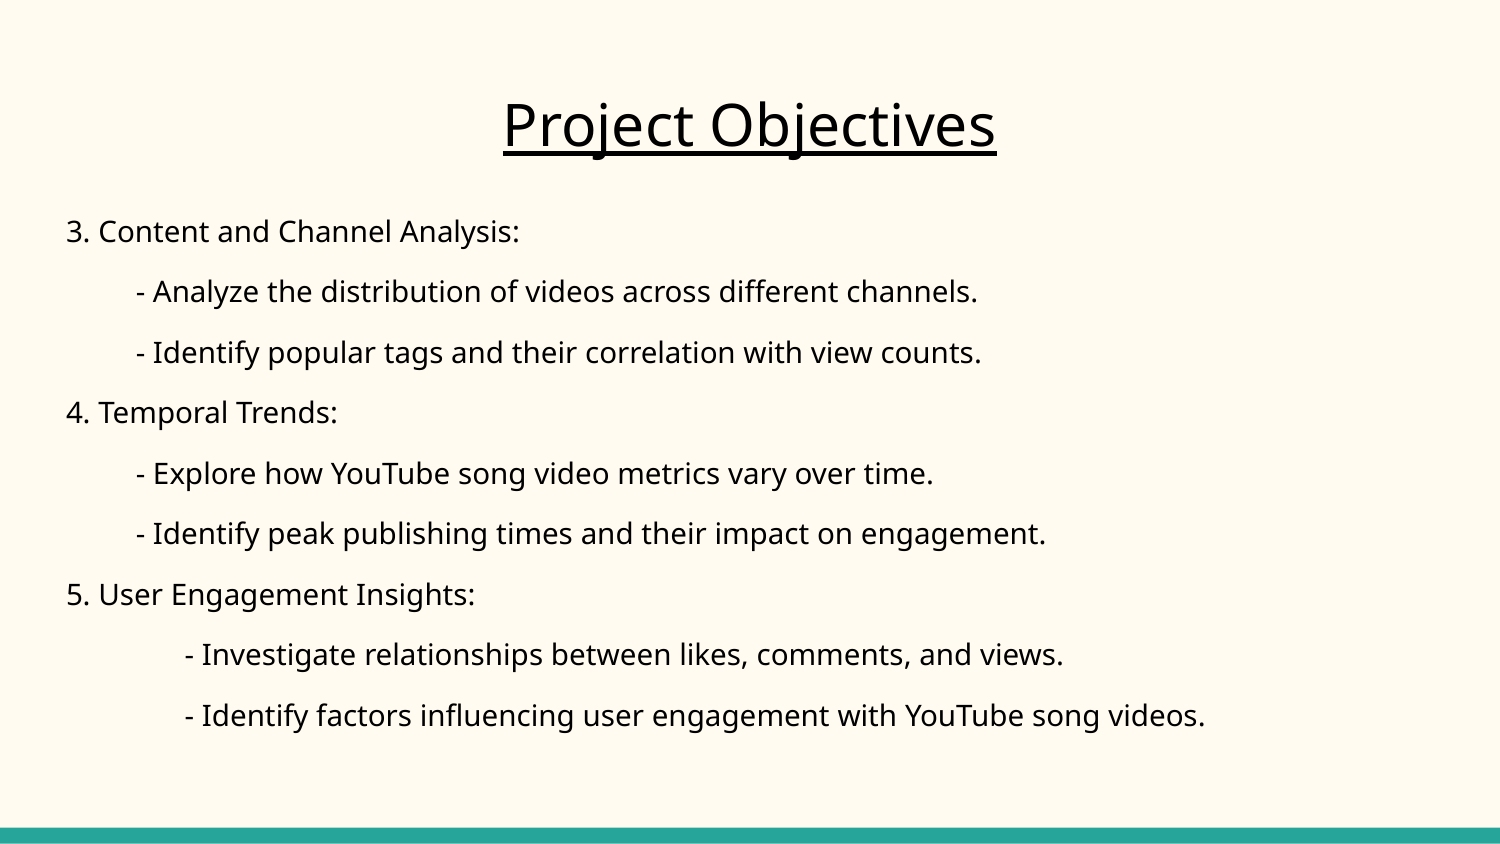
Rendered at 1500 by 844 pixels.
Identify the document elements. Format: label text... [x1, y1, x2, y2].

title Project Objectives [51, 72, 1449, 174]
list 3. Content and Channel Analysis: - Analyze the distribution of videos across different channels. - Identify popular tags and their correlation with view counts. 4. Temporal Trends: - Explore how YouTube song video metrics vary over time. - Identify peak publishing times and their impact on engagement. 5. User Engagement Insights: - Investigate relationships between likes, comments, and views. - Identify factors influencing user engagement with YouTube song videos. [51, 192, 1449, 750]
